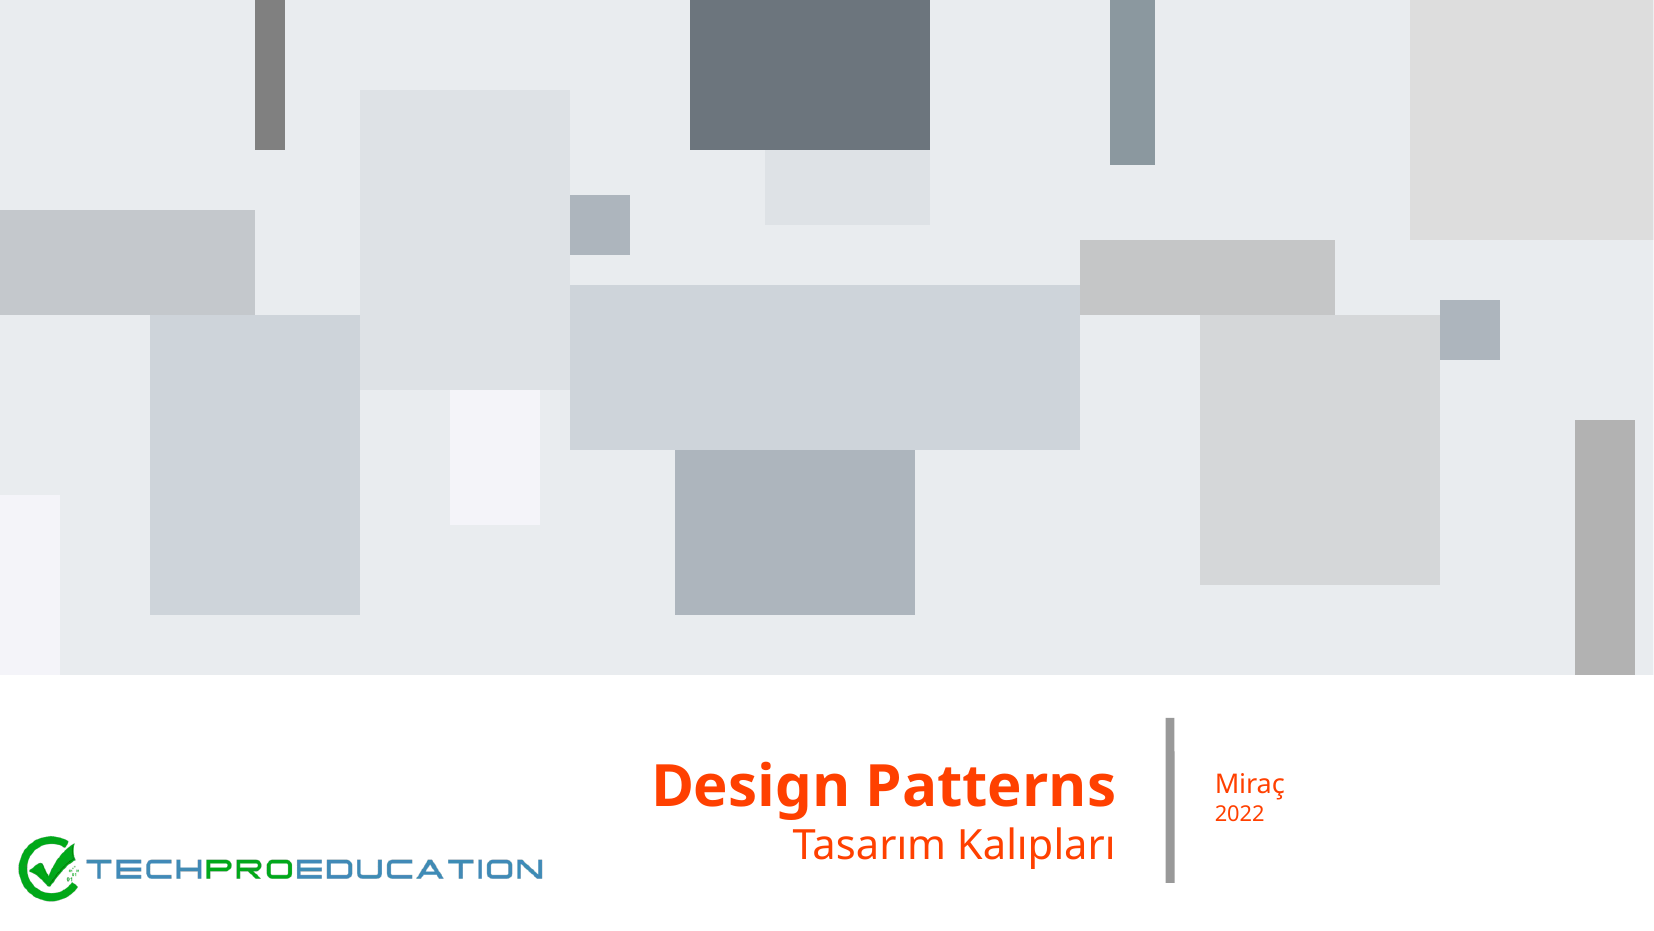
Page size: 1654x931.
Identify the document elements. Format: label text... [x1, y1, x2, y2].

text_box Miraç 2022 [1200, 759, 1590, 841]
picture [0, 822, 556, 915]
text_box Design Patterns Tasarım Kalıpları [525, 740, 1131, 931]
